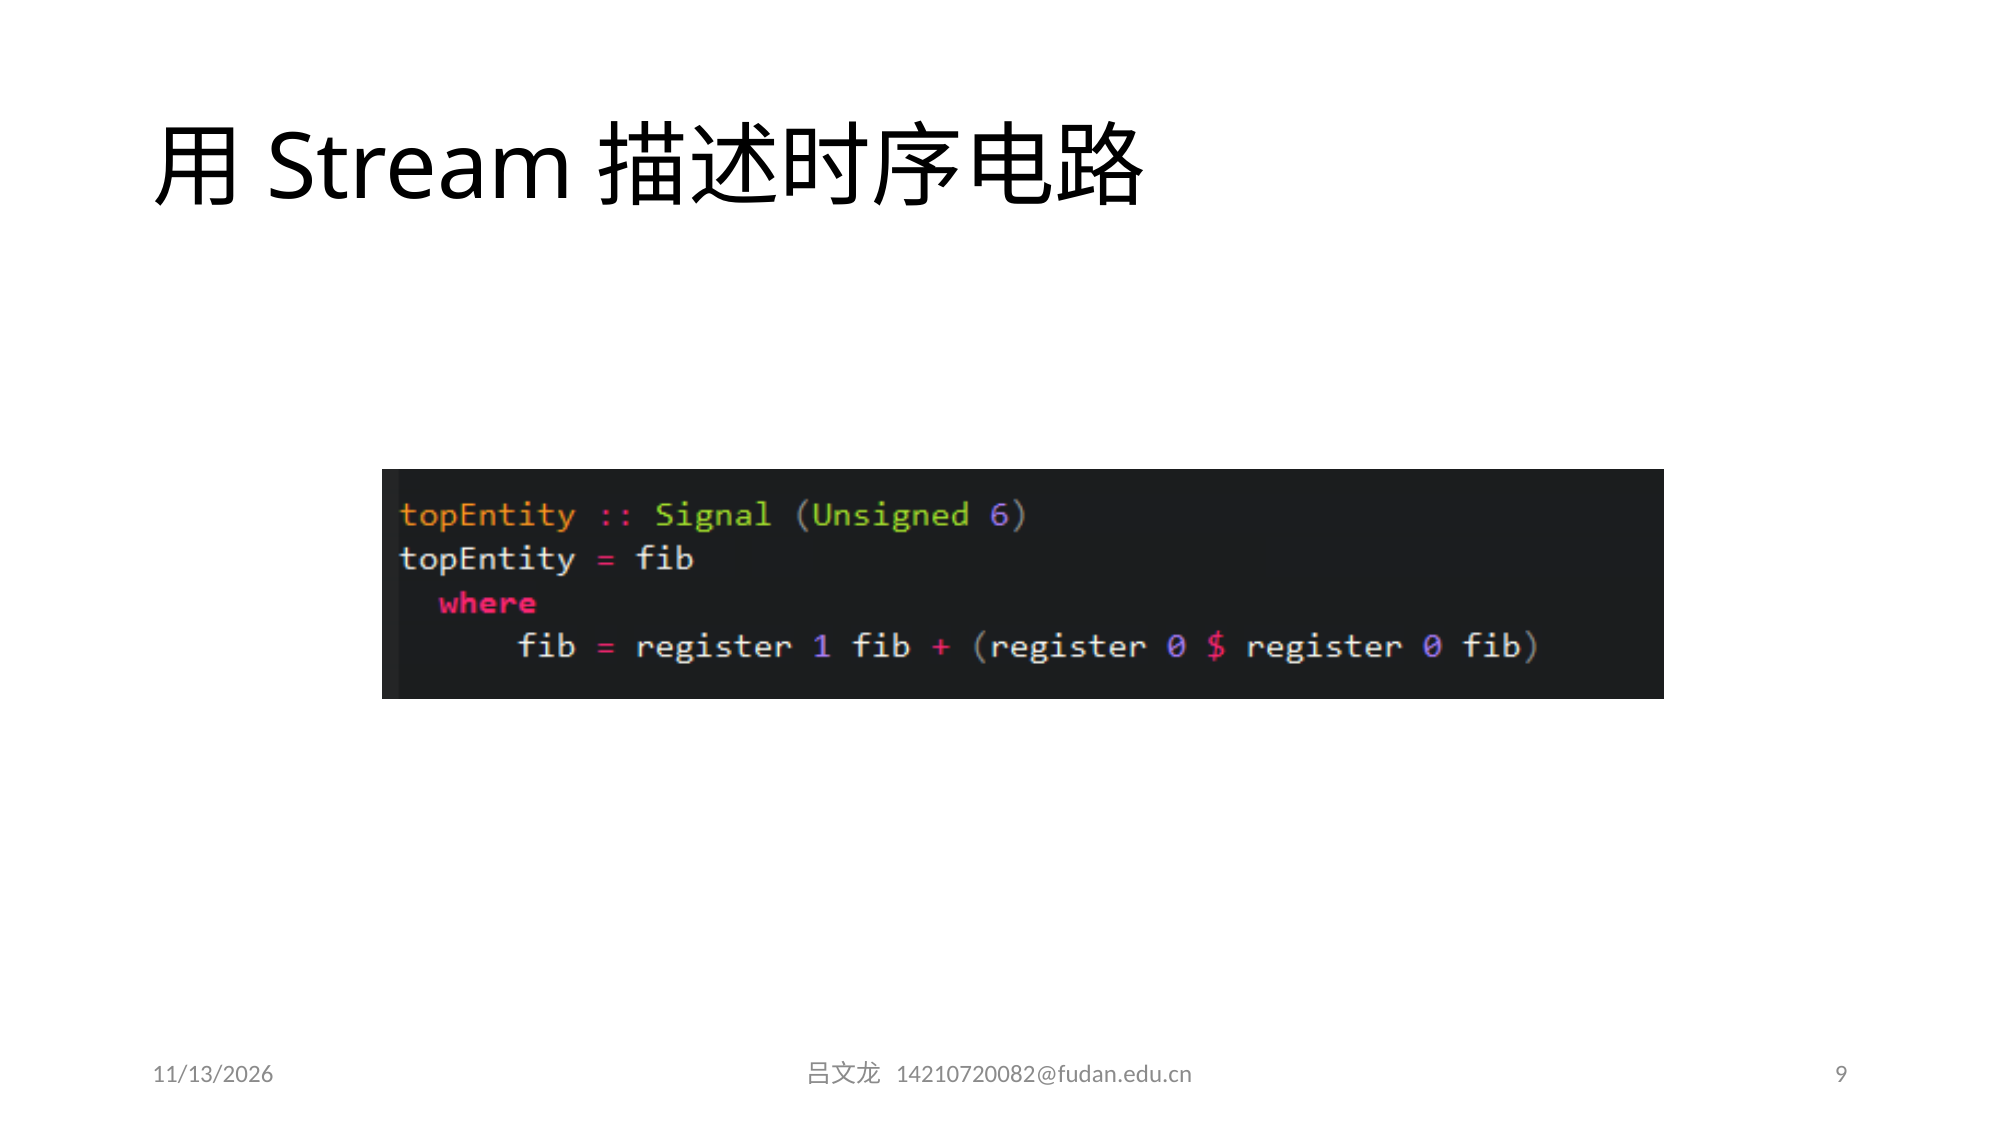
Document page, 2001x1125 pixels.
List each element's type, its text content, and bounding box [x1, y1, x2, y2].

title 用Stream描述时序电路 [137, 59, 1863, 278]
footer 吕文龙 14210720082@fudan.edu.cn [662, 1042, 1338, 1103]
slide_number 9 [1412, 1042, 1863, 1103]
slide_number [137, 1042, 588, 1103]
picture [382, 469, 1664, 699]
